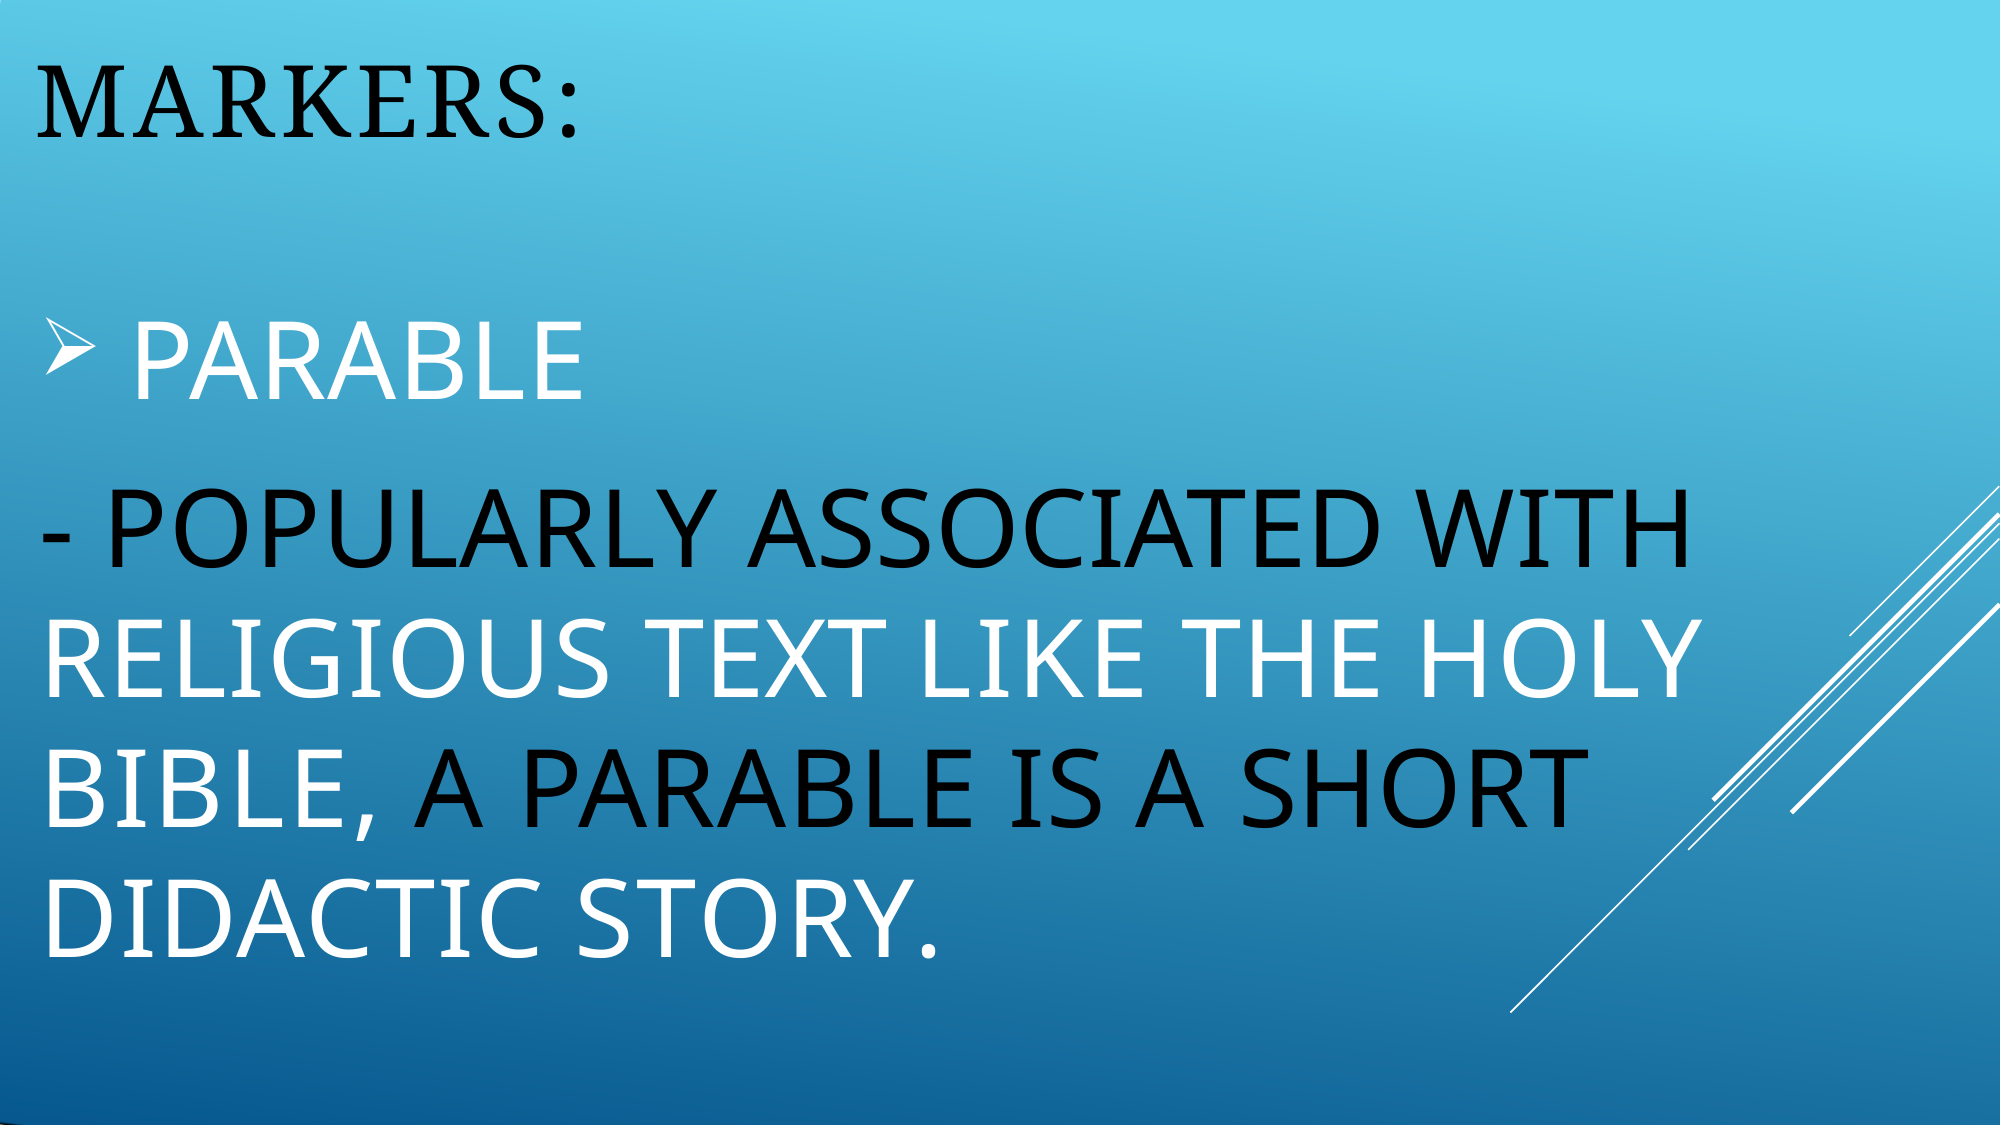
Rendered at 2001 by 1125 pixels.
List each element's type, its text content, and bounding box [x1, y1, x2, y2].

picture [0, 0, 2000, 1125]
title MARKERS: [32, 35, 609, 226]
list PARABLE - POPULARLY ASSOCIATED WITH RELIGIOUS TEXT LIKE THE HOLY BIBLE, A PARABLE IS A SHORT DIDACTIC STORY. [37, 249, 1807, 980]
picture [1807, 518, 2000, 713]
picture [1807, 525, 2000, 728]
picture [1807, 541, 2000, 792]
